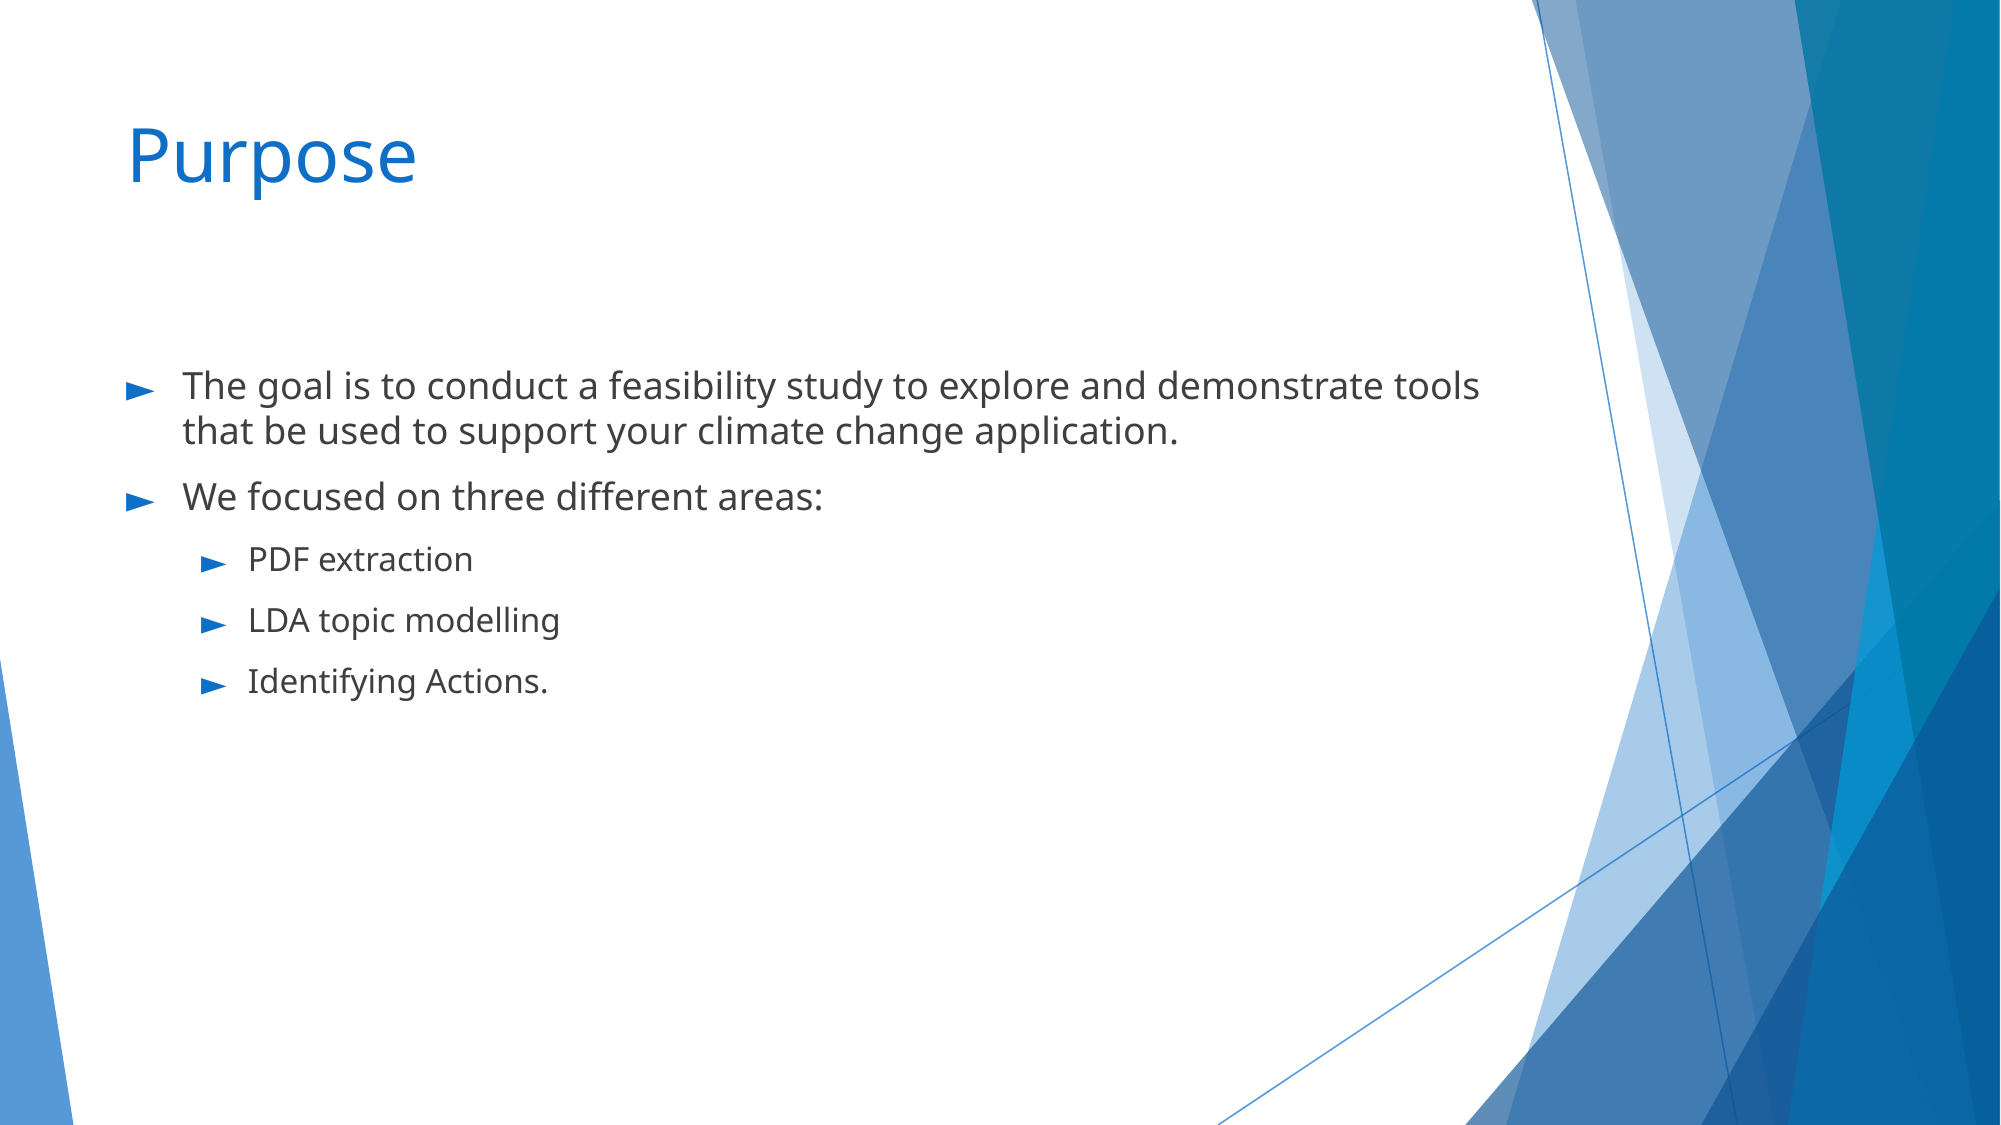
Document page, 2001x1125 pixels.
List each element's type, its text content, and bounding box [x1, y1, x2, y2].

list The goal is to conduct a feasibility study to explore and demonstrate tools that be used to support your climate change application. We focused on three different areas: PDF extraction LDA topic modelling Identifying Actions. [111, 354, 1522, 992]
title Purpose [111, 99, 1522, 317]
